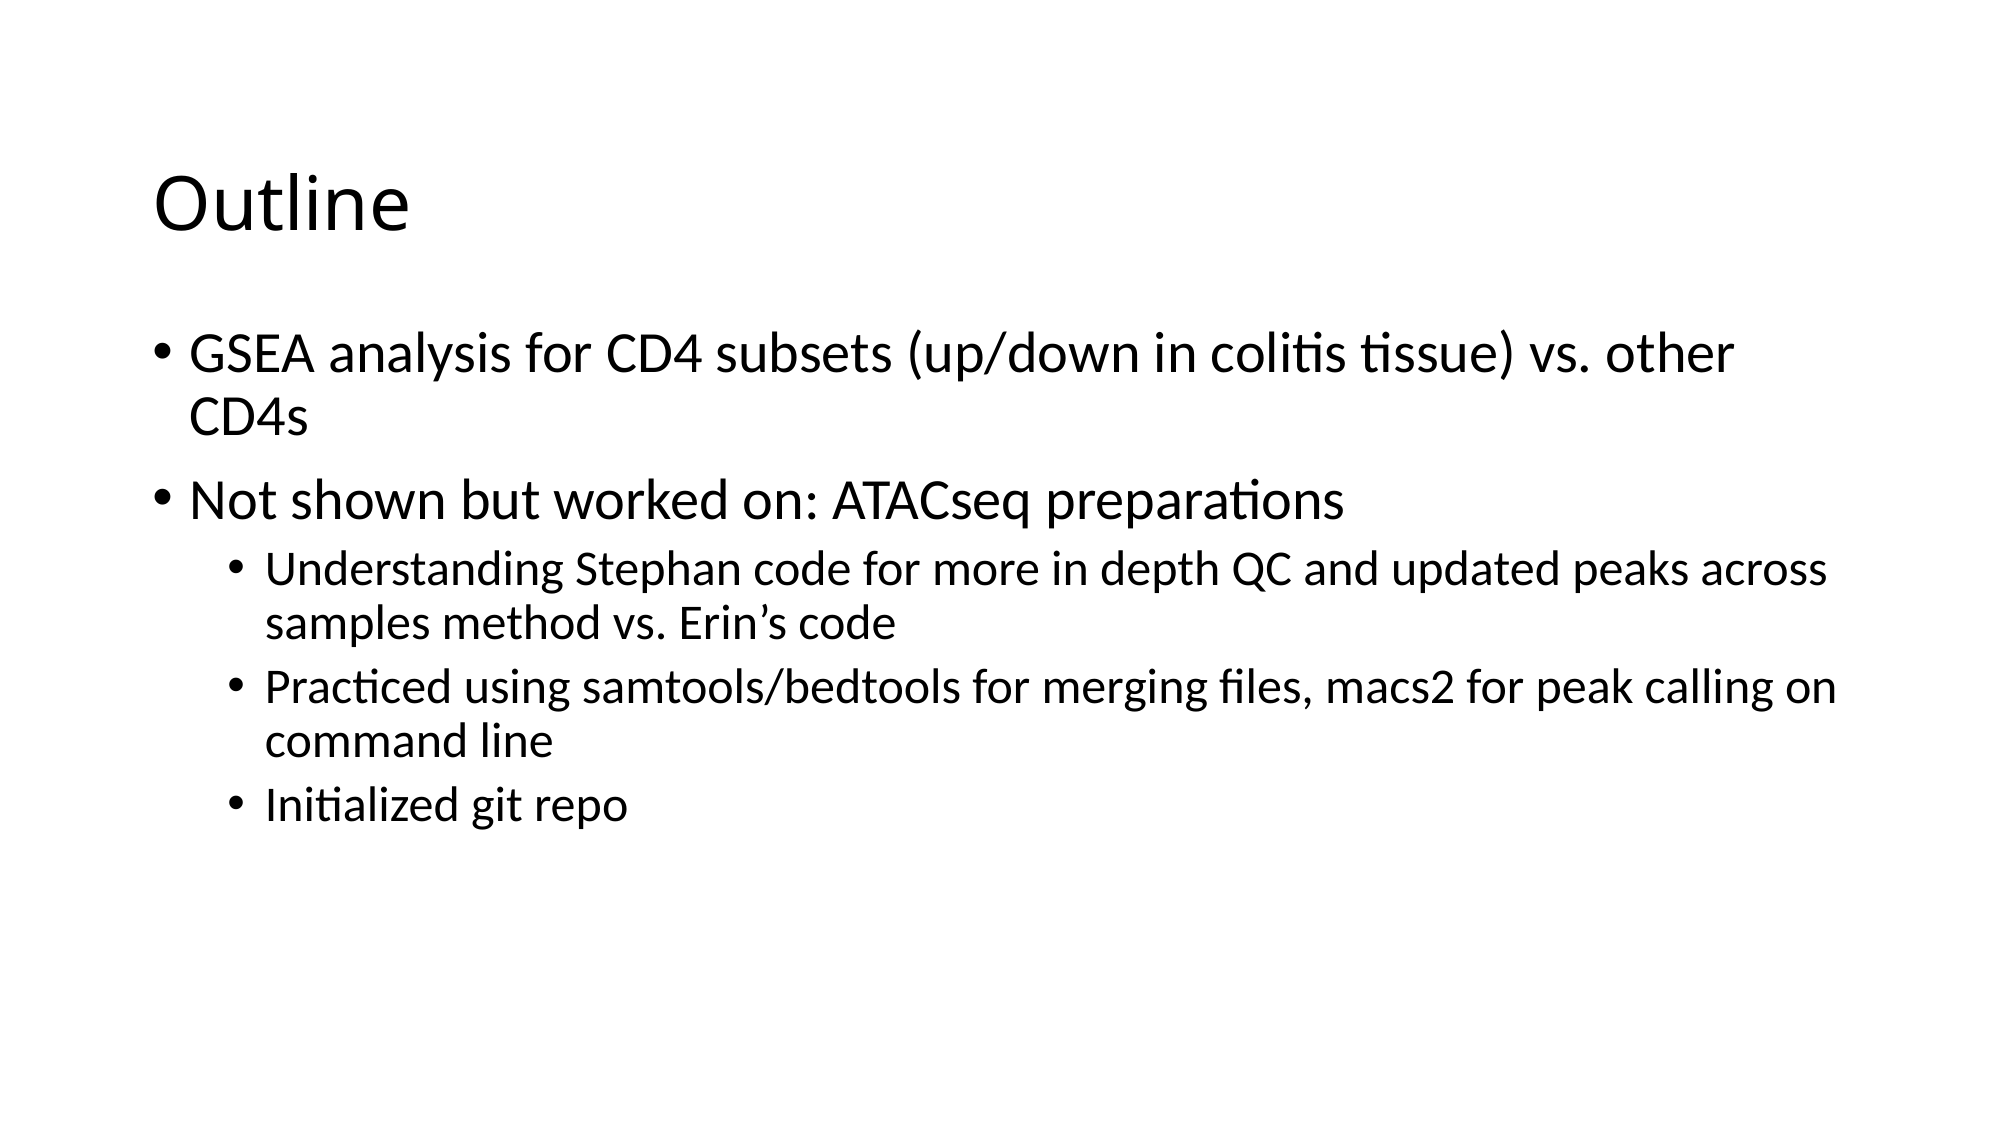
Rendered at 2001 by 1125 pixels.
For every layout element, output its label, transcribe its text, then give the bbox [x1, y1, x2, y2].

list GSEA analysis for CD4 subsets (up/down in colitis tissue) vs. other CD4s Not shown but worked on: ATACseq preparations Understanding Stephan code for more in depth QC and updated peaks across samples method vs. Erin’s code Practiced using samtools/bedtools for merging files, macs2 for peak calling on command line Initialized git repo [137, 314, 1879, 1074]
title Outline [137, 97, 1863, 314]
